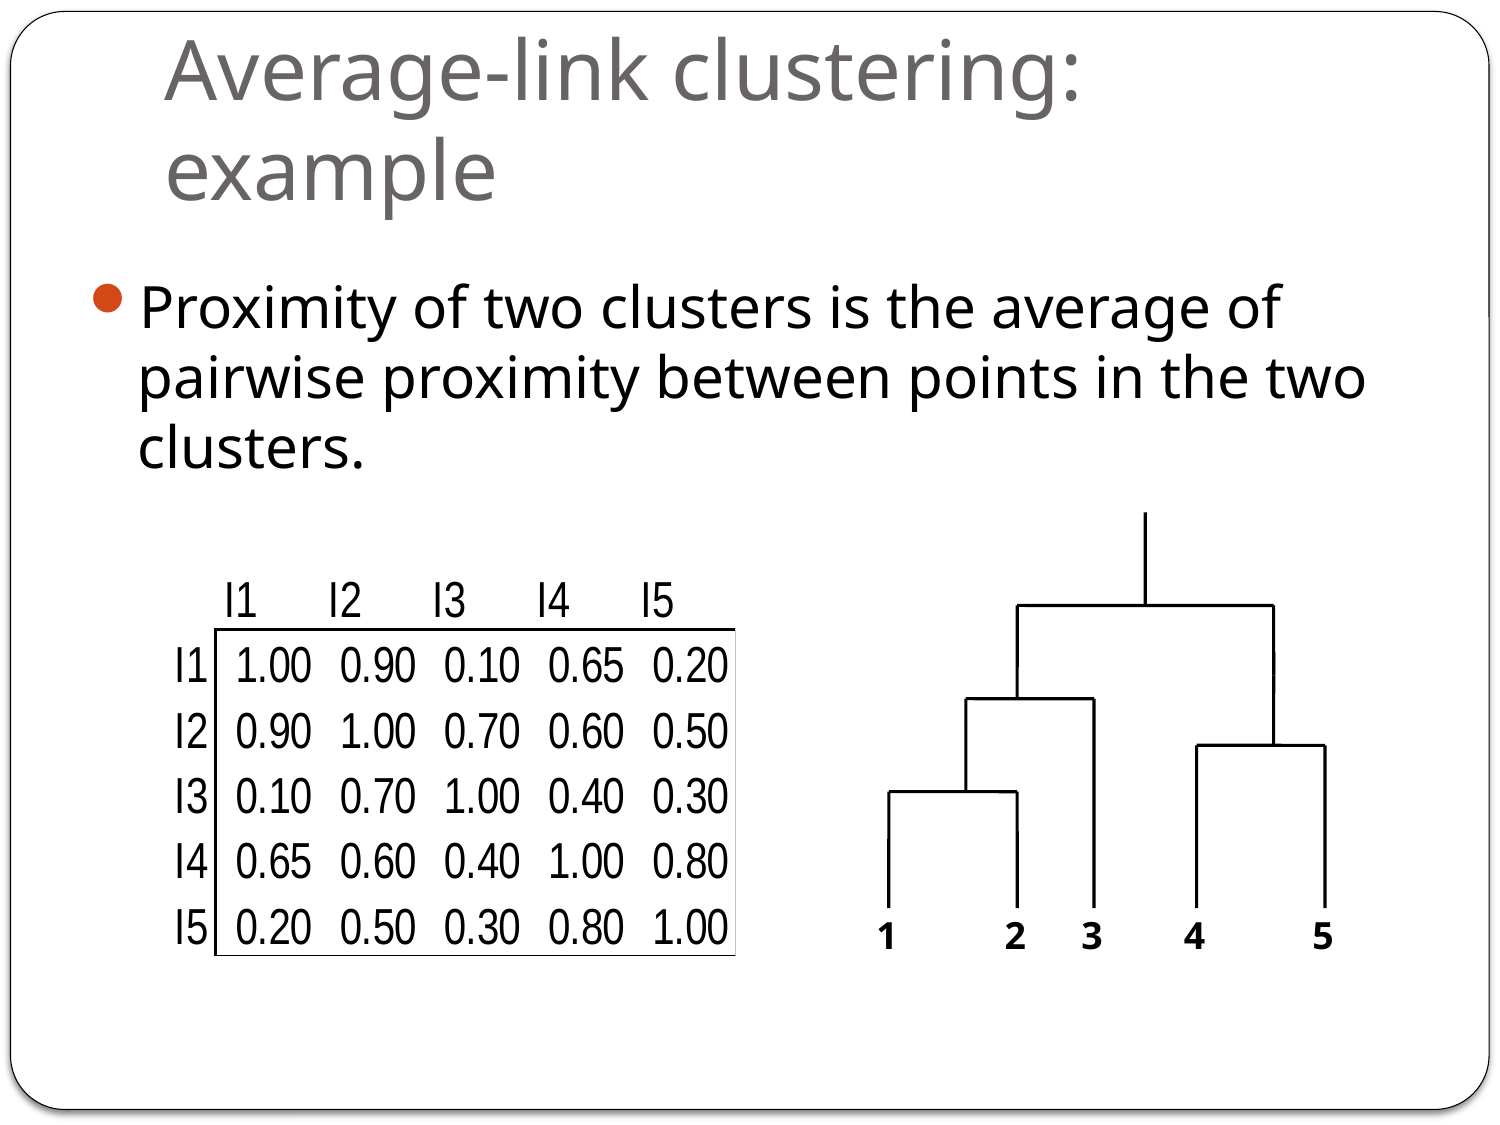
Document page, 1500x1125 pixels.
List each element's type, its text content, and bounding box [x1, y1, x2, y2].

list Proximity of two clusters is the average of pairwise proximity between points in the two clusters. [75, 262, 1425, 766]
title Average-link clustering: example [150, 45, 1425, 233]
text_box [862, 512, 1348, 965]
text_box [24, 562, 738, 959]
